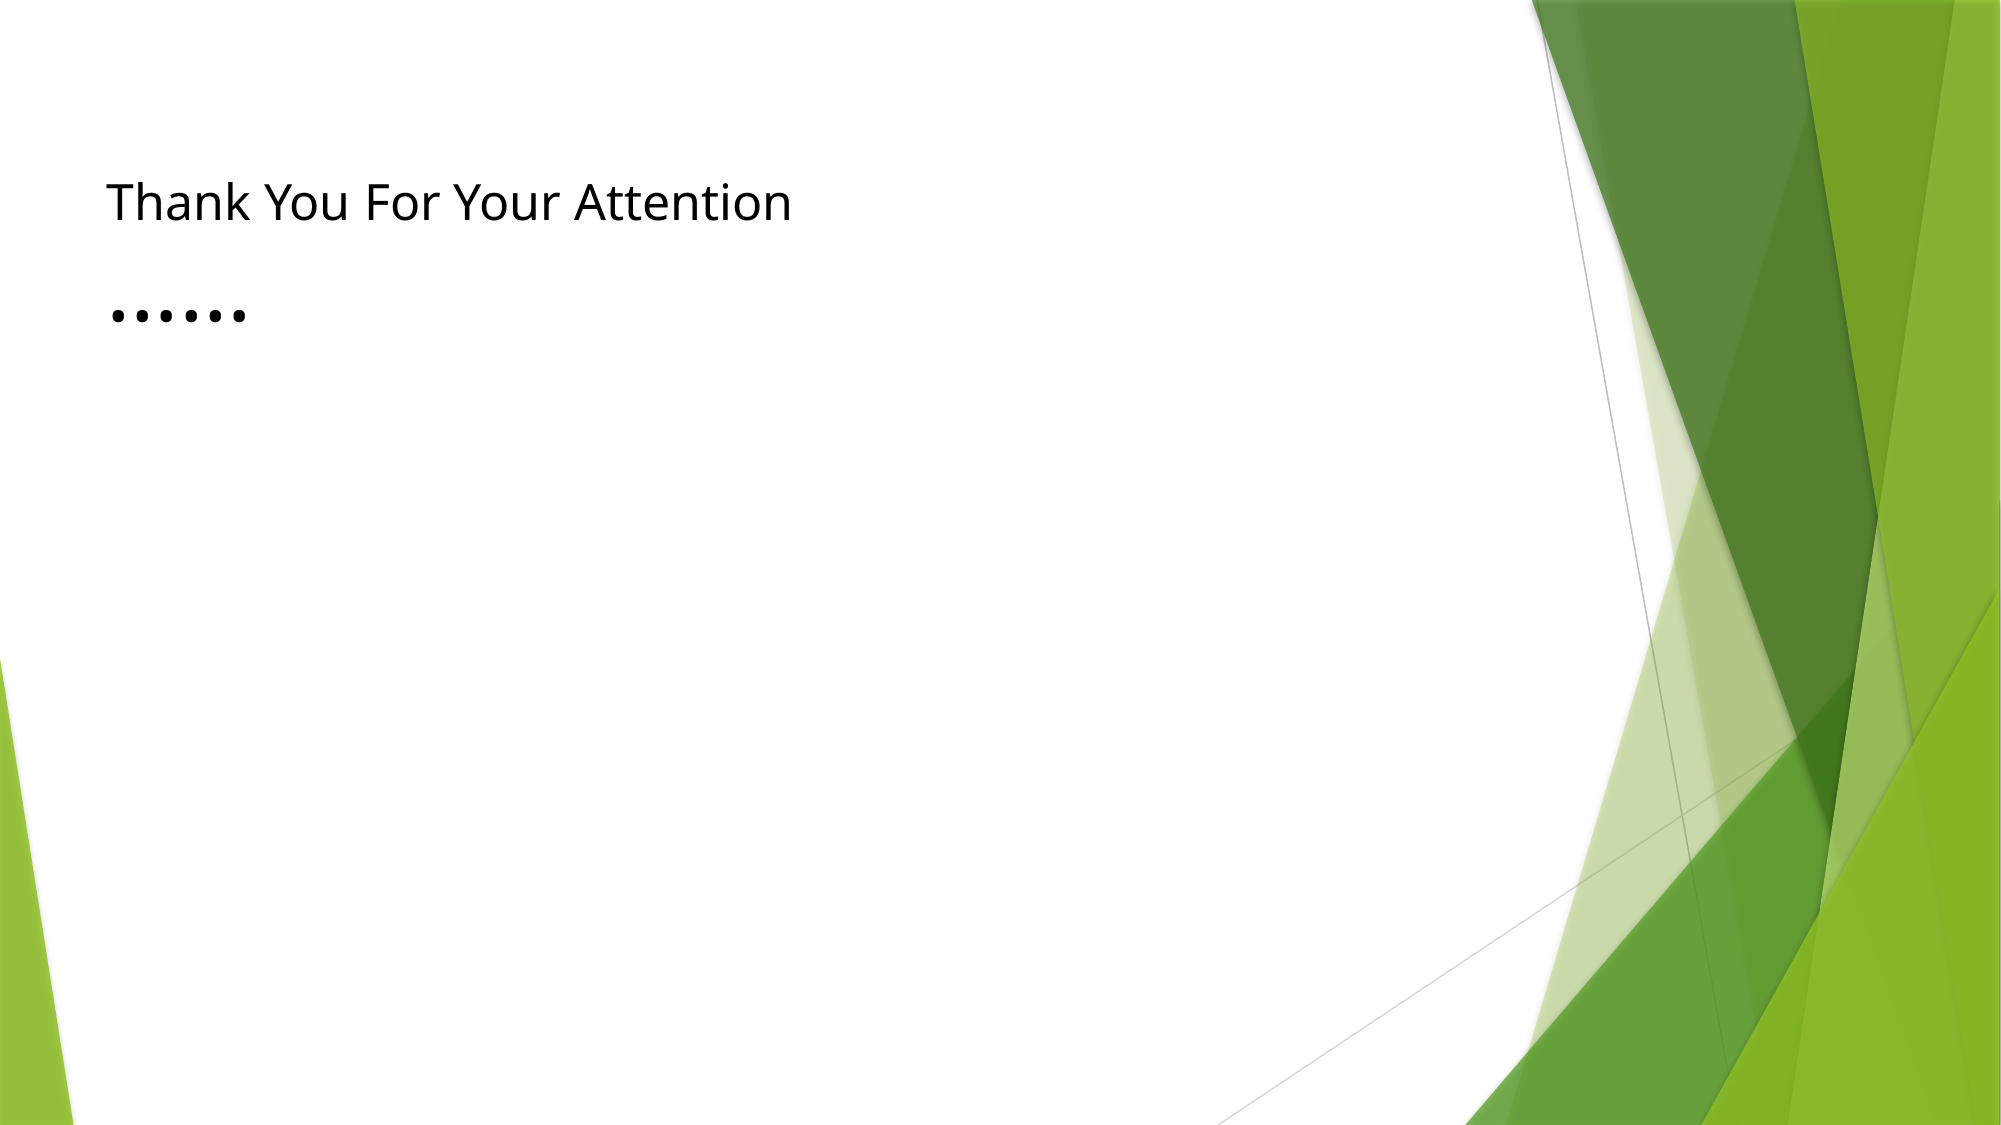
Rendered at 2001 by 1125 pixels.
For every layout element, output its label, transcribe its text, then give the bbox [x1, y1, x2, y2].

text_box Thank You For Your Attention …… [91, 162, 1263, 348]
